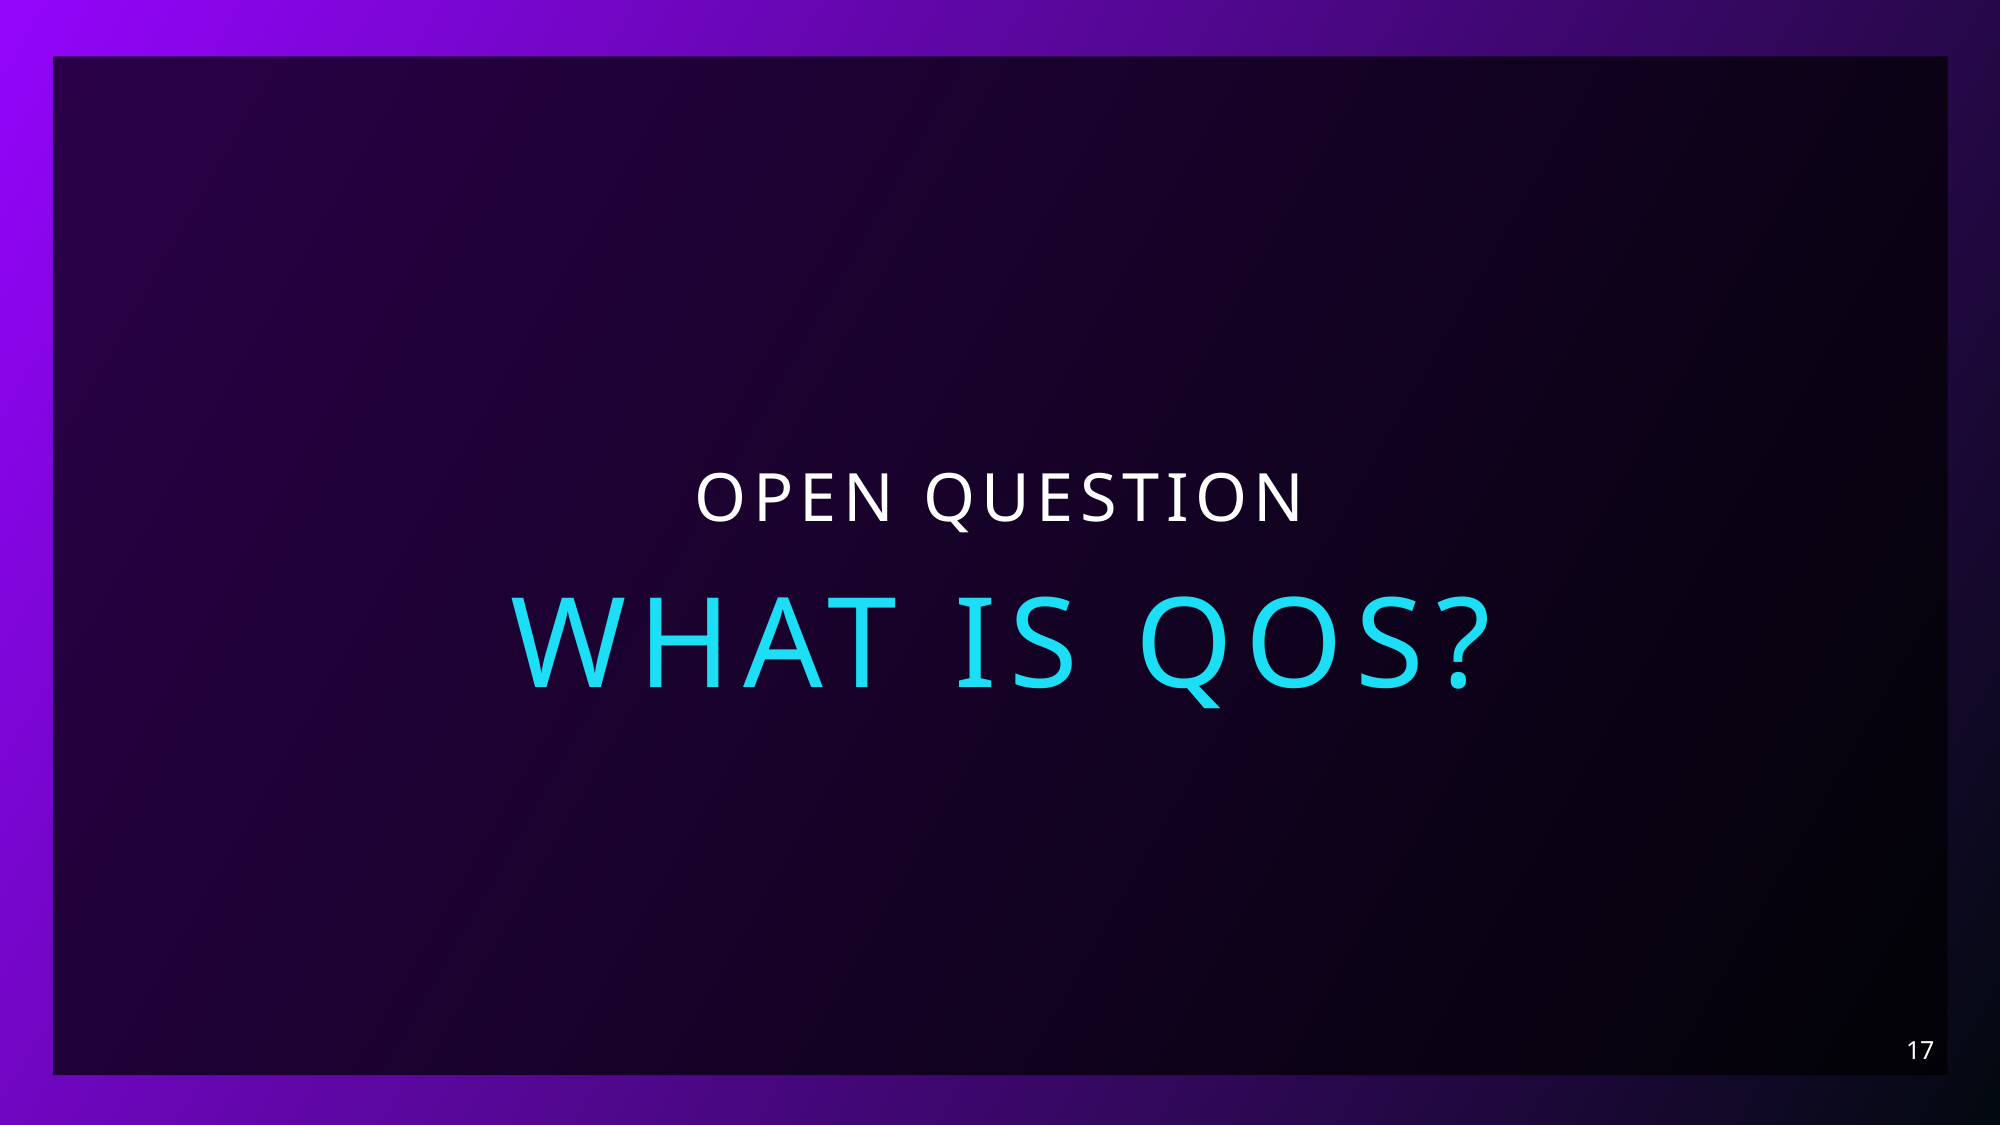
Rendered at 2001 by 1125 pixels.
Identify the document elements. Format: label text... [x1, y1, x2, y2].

slide_number 17 [1499, 1021, 1950, 1082]
subtitle What is QoS? [52, 571, 1950, 964]
title Open question [52, 95, 1948, 544]
